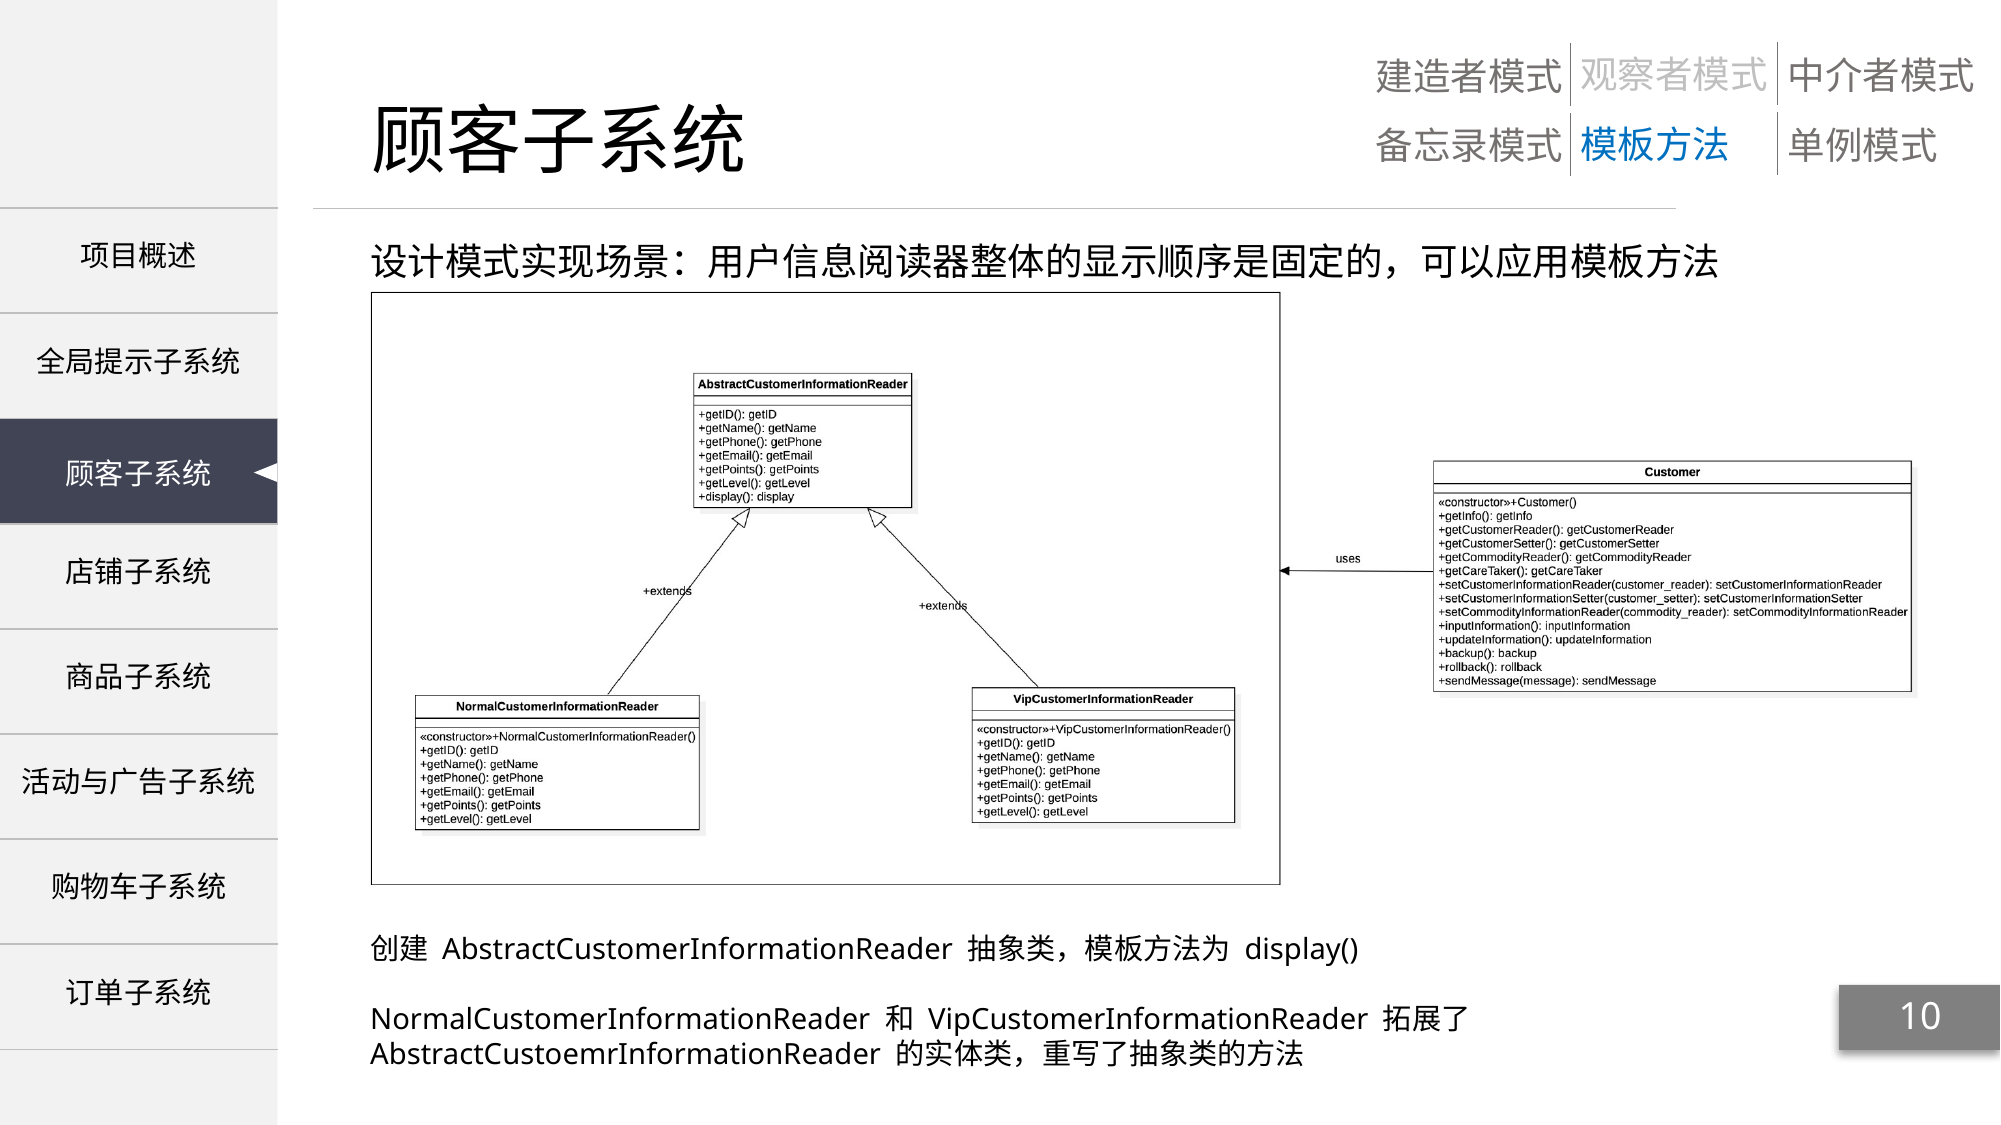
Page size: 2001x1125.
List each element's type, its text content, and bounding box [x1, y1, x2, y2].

text_box 设计模式实现场景：用户信息阅读器整体的显示顺序是固定的，可以应用模板方法 [362, 208, 1840, 283]
text_box 模板方法 [1572, 114, 1738, 174]
text_box 创建 AbstractCustomerInformationReader 抽象类，模板方法为 display() NormalCustomerInformationReader 和 VipCustomerInformationReader 拓展了 AbstractCustoemrInformationReader 的实体类，重写了抽象类的方法 [362, 923, 1840, 1078]
picture [362, 283, 1947, 922]
text_box 建造者模式 [1368, 45, 1570, 105]
text_box 单例模式 [1780, 114, 1946, 175]
text_box 观察者模式 [1572, 44, 1776, 104]
text_box 备忘录模式 [1368, 115, 1570, 175]
text_box 中介者模式 [1780, 44, 1984, 105]
slide_number 10 [1840, 984, 2000, 1051]
